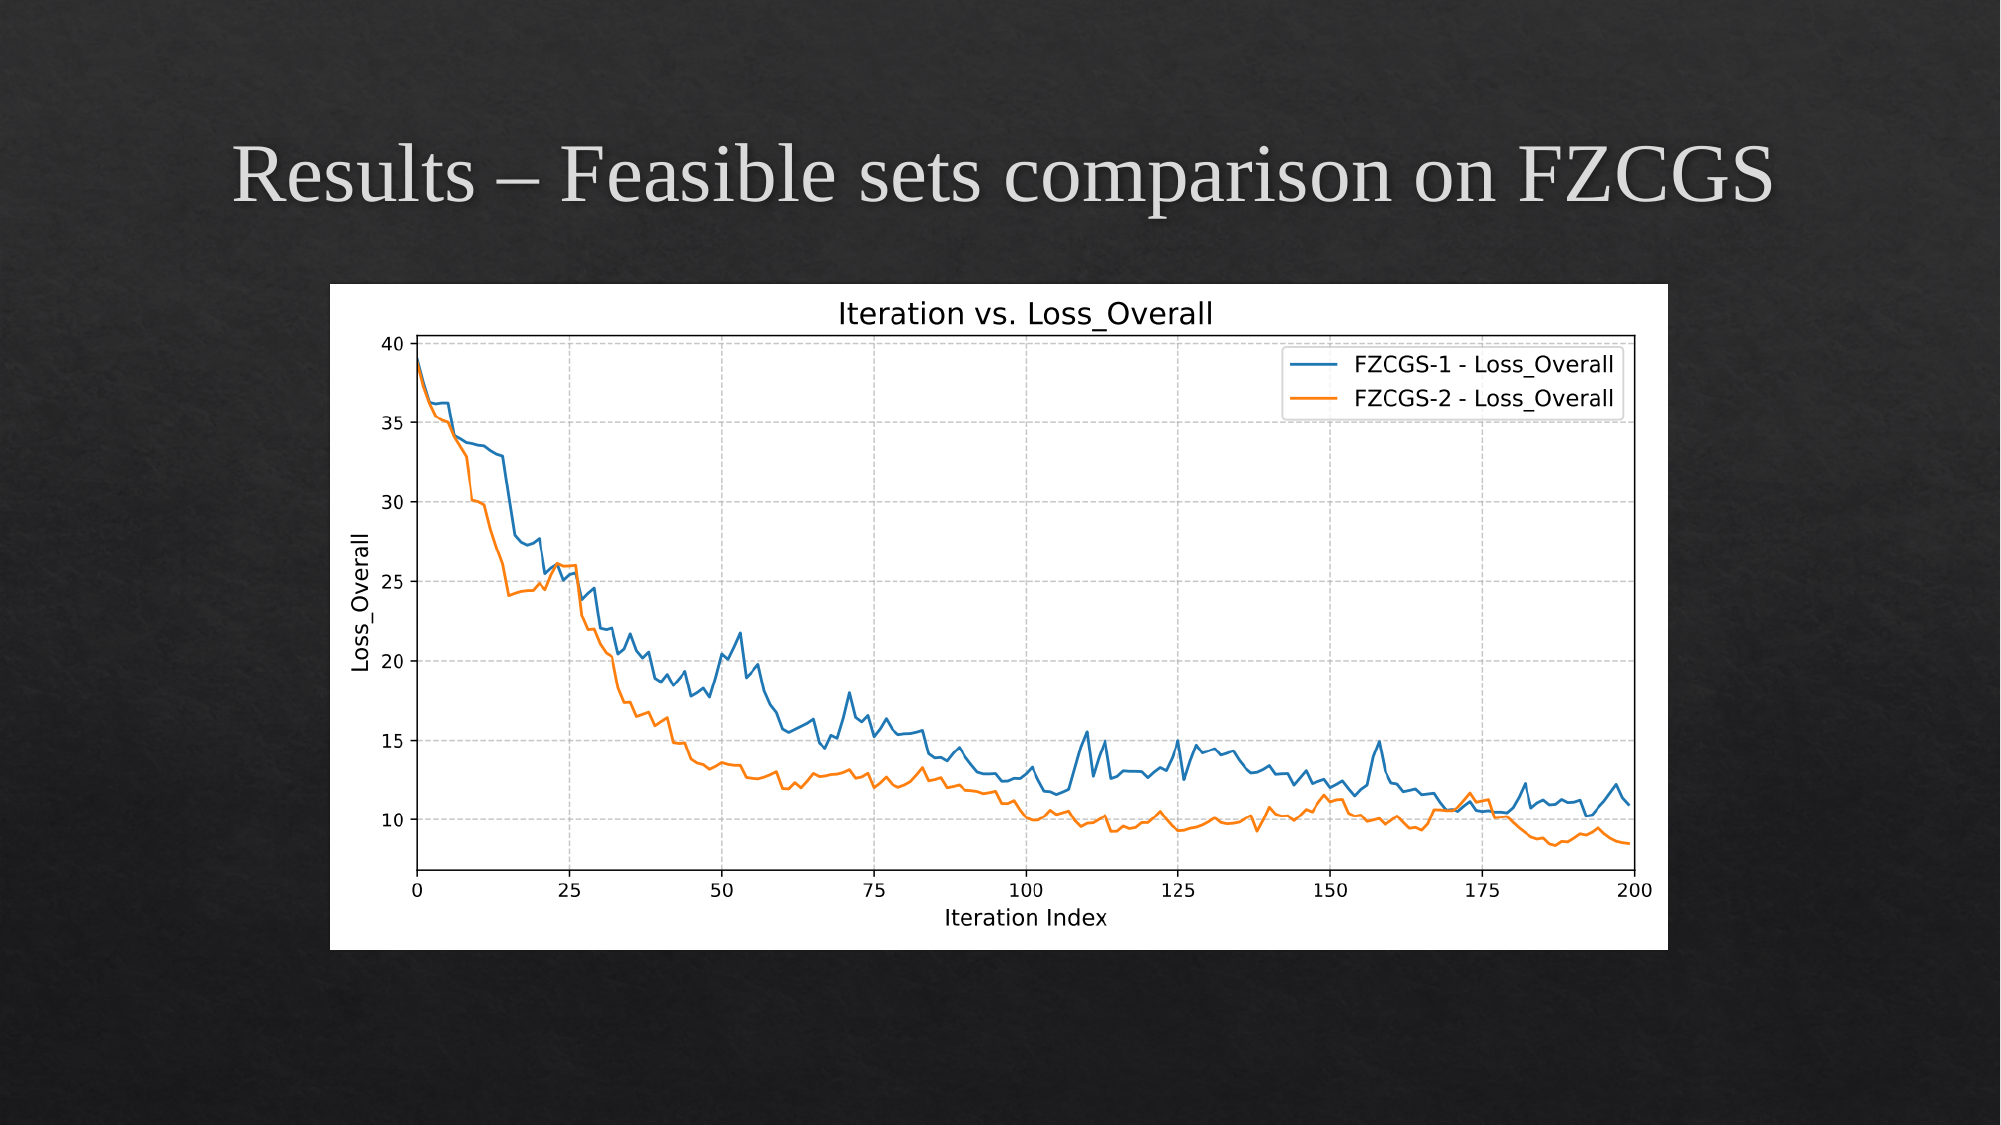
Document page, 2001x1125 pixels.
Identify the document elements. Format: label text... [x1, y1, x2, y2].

title Results – Feasible sets comparison on FZCGS [137, 59, 1872, 278]
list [330, 283, 1668, 951]
